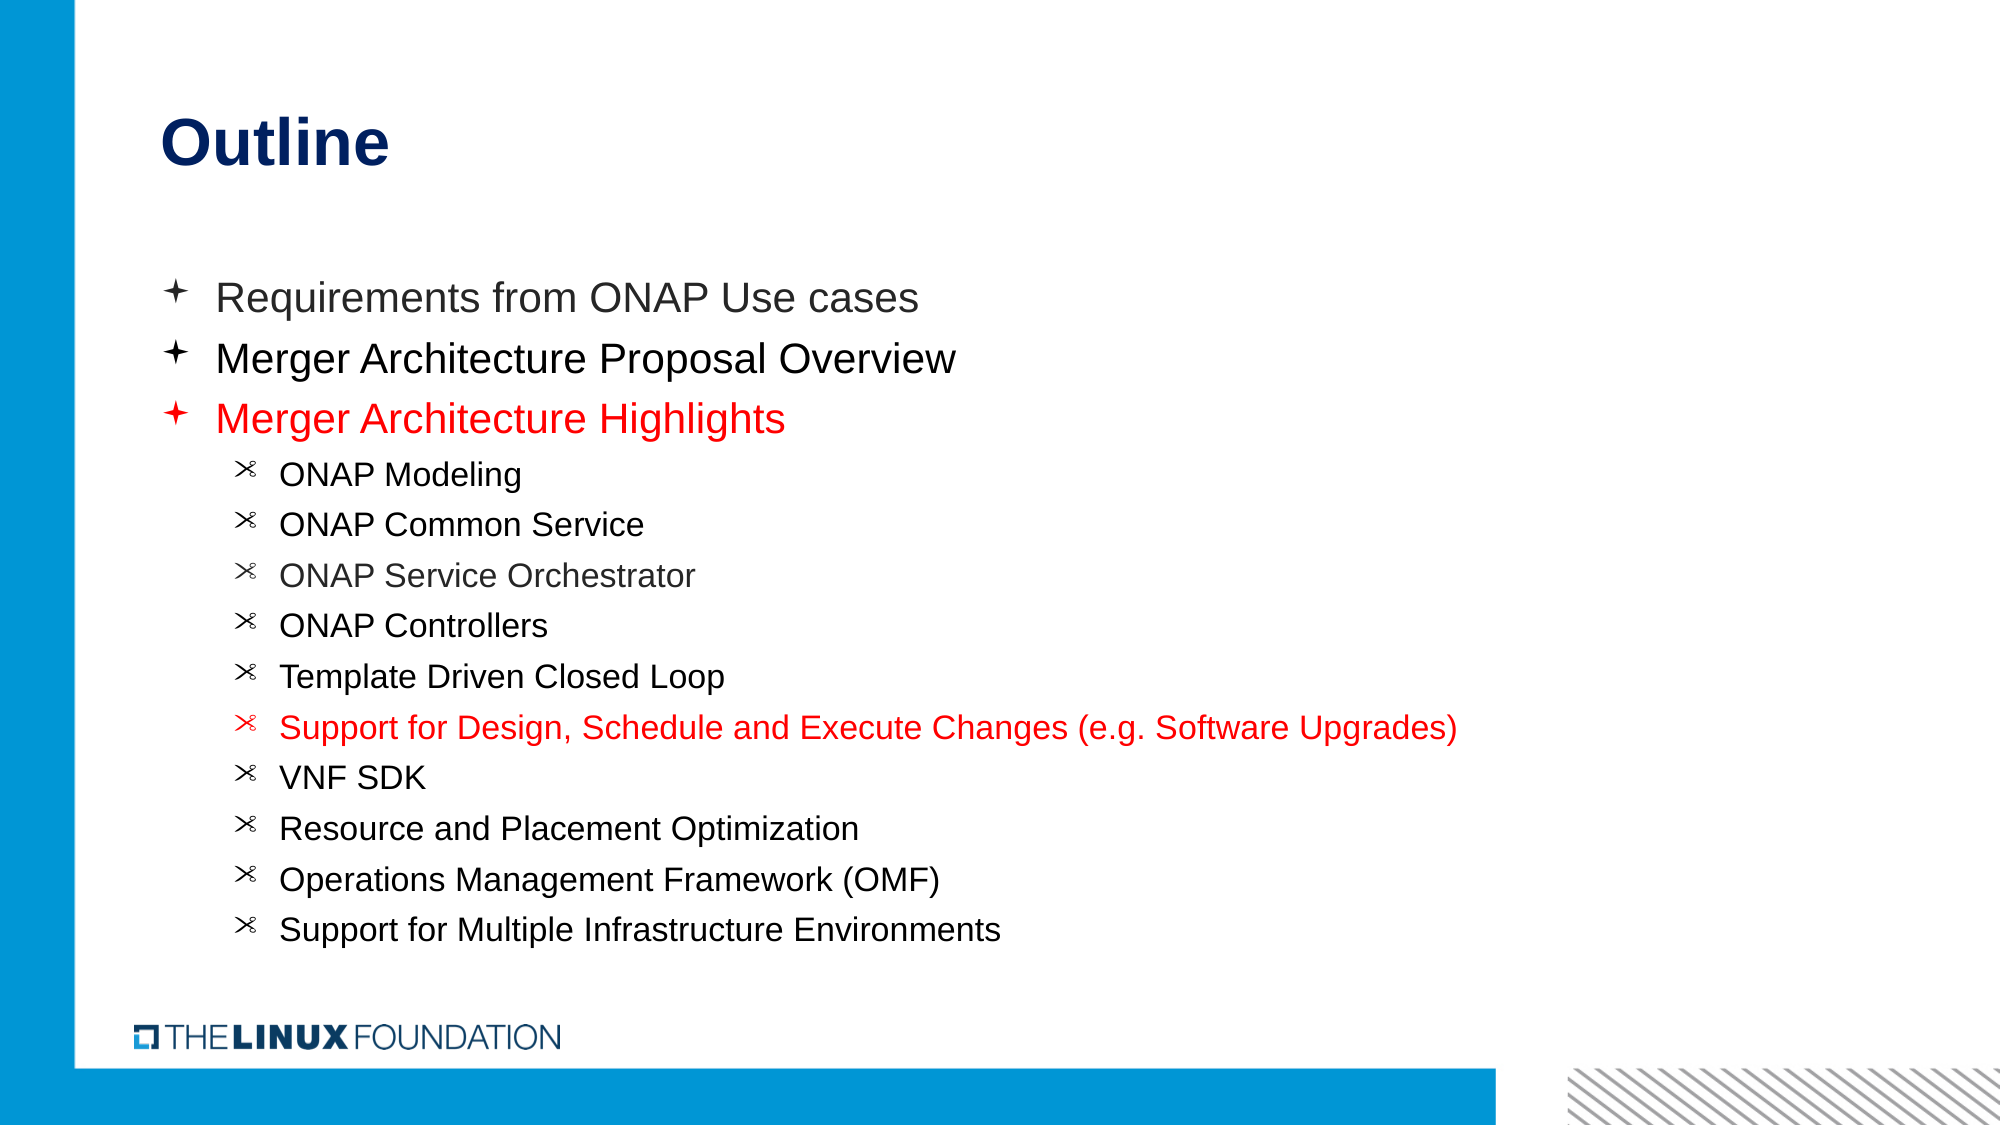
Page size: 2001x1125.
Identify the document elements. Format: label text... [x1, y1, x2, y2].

picture [75, 0, 2000, 1125]
title Outline [152, 44, 1901, 234]
list Requirements from ONAP Use cases Merger Architecture Proposal Overview Merger Architecture Highlights ONAP Modeling ONAP Common Service ONAP Service Orchestrator ONAP Controllers Template Driven Closed Loop Support for Design, Schedule and Execute Changes (e.g. Software Upgrades) VNF SDK Resource and Placement Optimization Operations Management Framework (OMF) Support for Multiple Infrastructure Environments [152, 261, 1901, 962]
